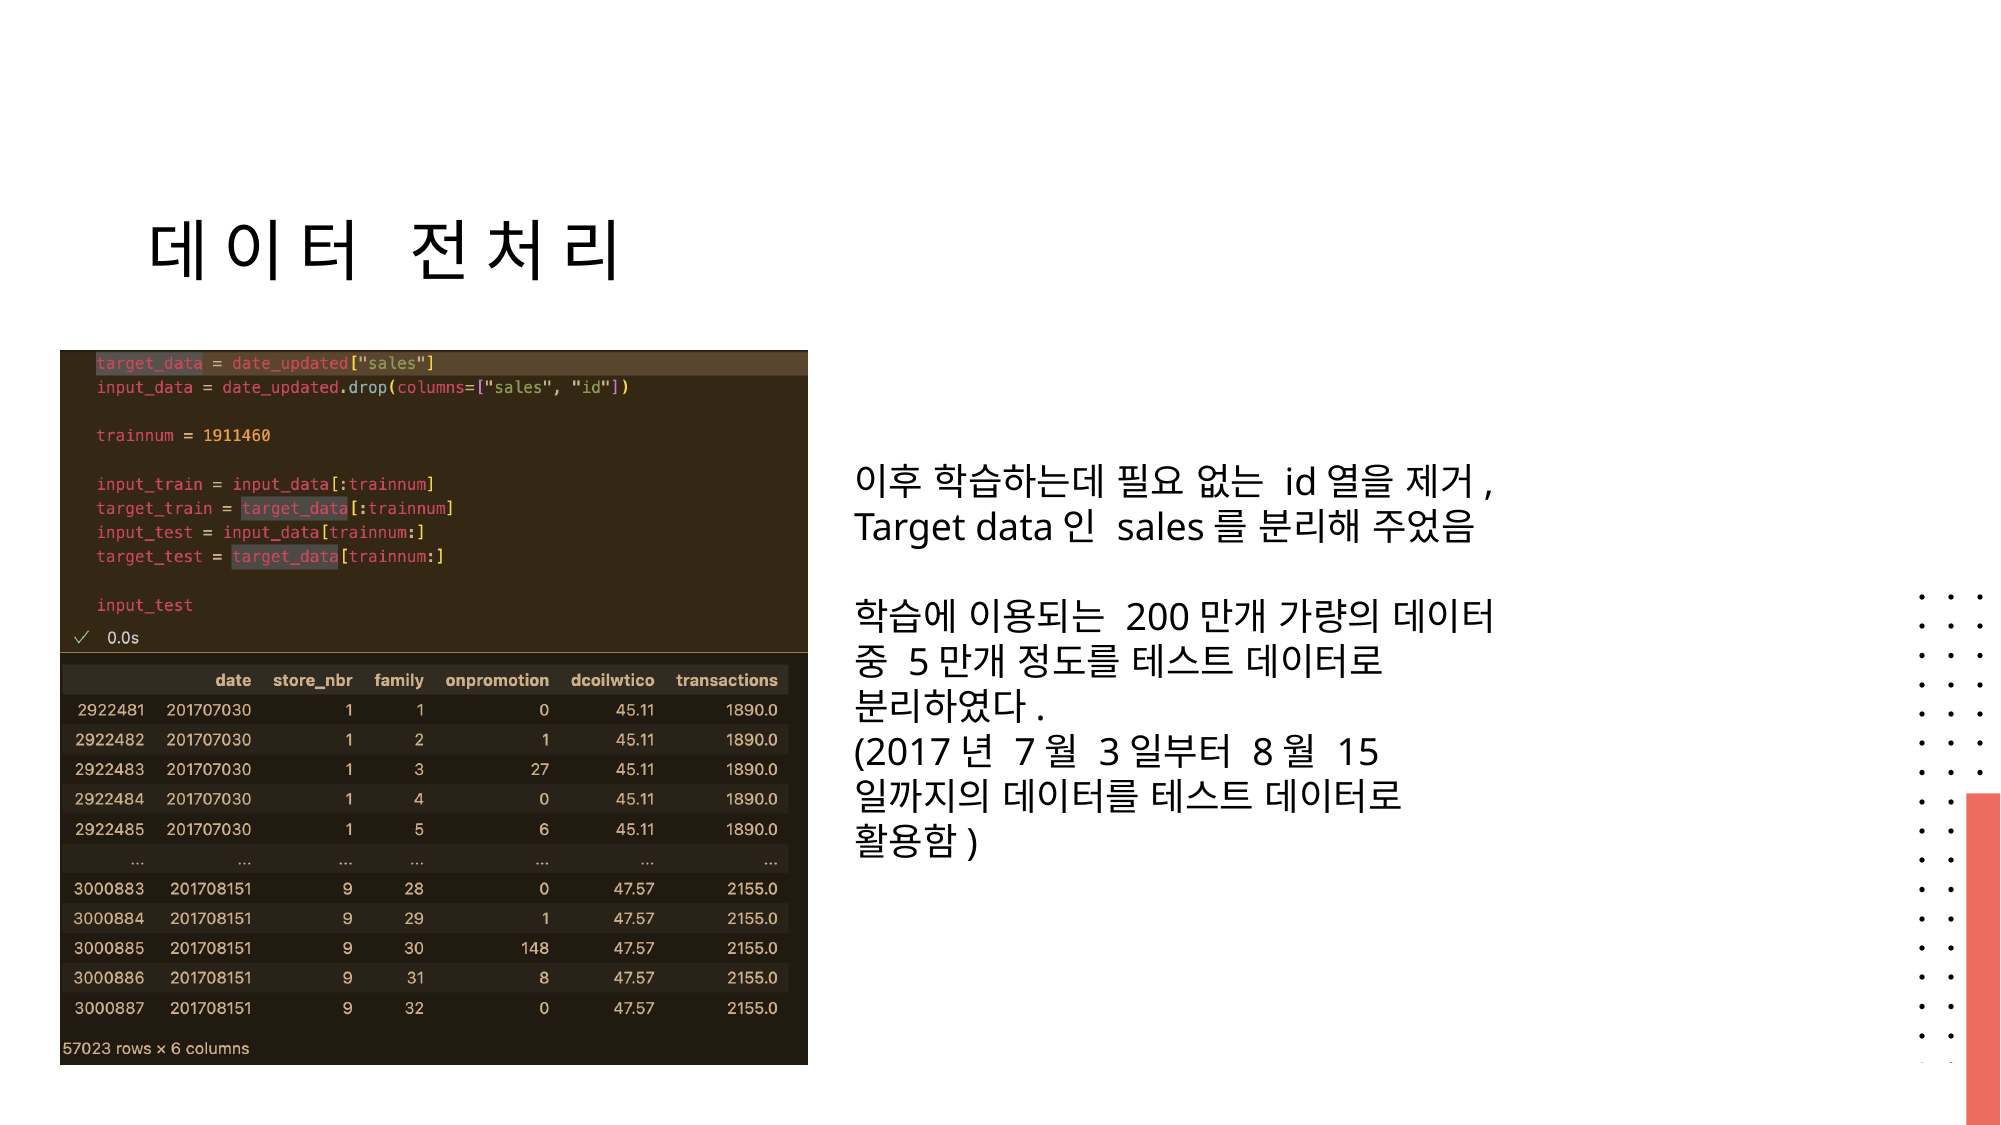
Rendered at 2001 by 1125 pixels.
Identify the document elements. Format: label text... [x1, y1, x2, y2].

picture [60, 350, 808, 1066]
title 데이터 전처리 [132, 59, 1832, 296]
picture [1907, 582, 1994, 1064]
text_box 이후 학습하는데 필요 없는 id열을 제거, Target data인 sales를 분리해 주었음 학습에 이용되는 200만개 가량의 데이터 중 5만개 정도를 테스트 데이터로 분리하였다. (2017년 7월 3일부터 8월 15일까지의 데이터를 테스트 데이터로 활용함) [839, 450, 1527, 871]
